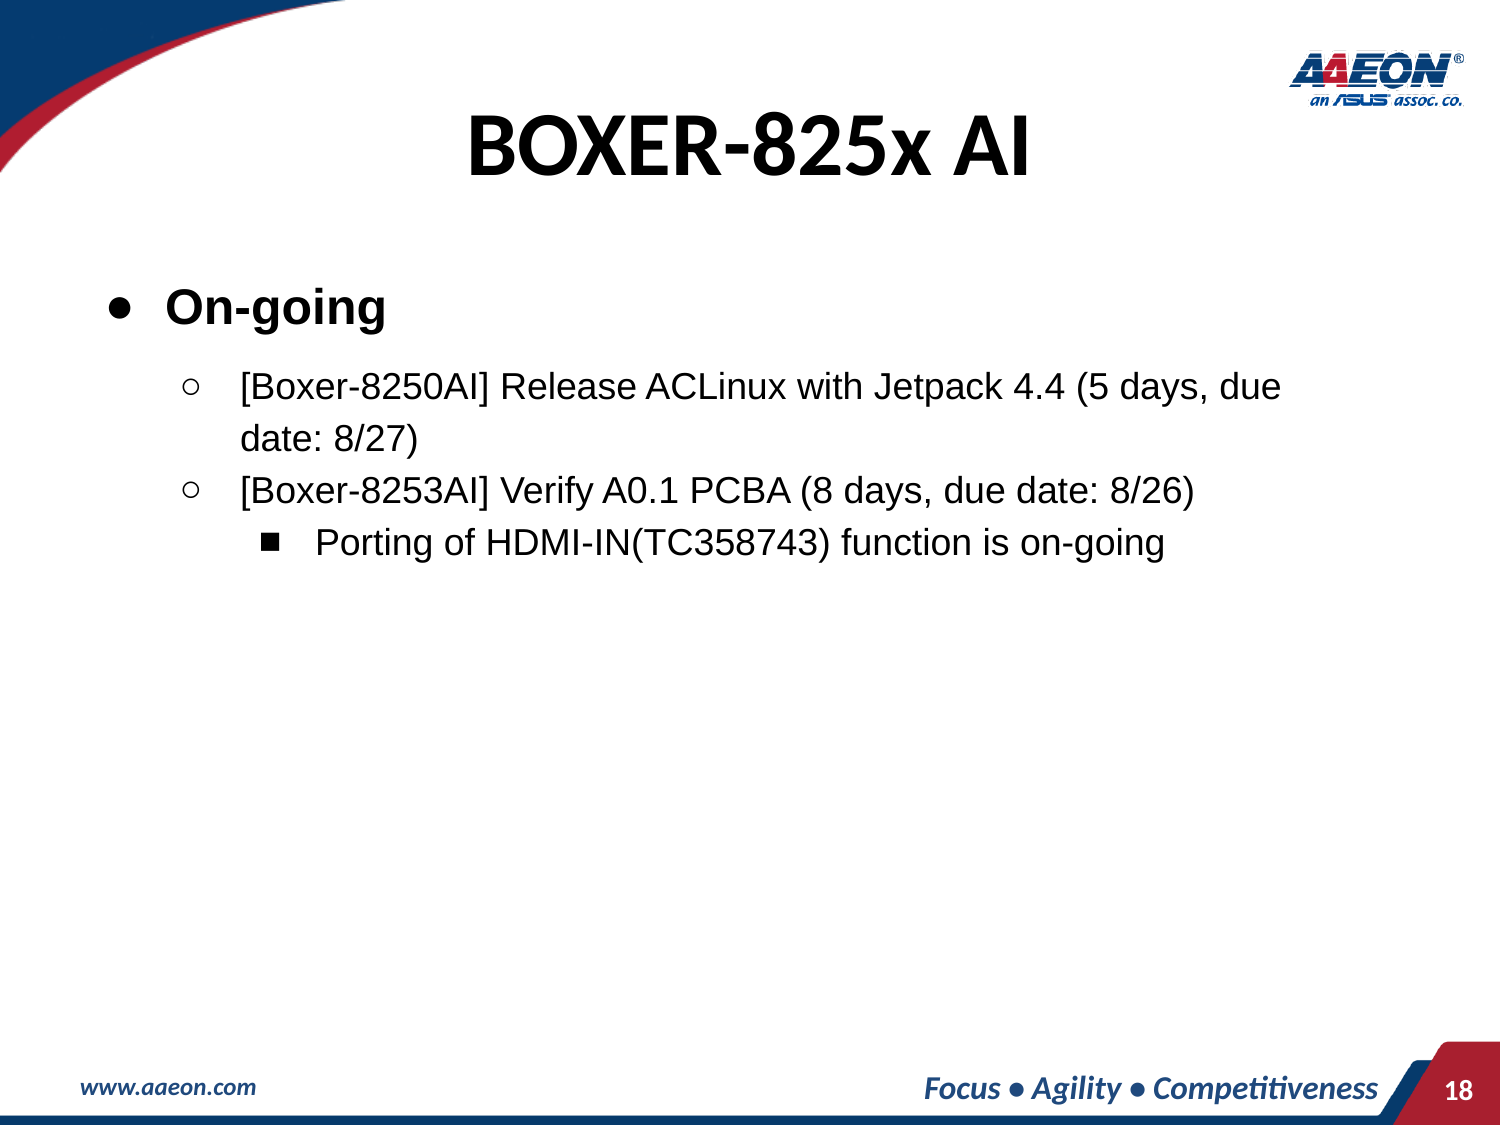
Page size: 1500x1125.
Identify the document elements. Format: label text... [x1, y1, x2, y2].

title BOXER-825x AI [75, 45, 1425, 233]
picture [0, 0, 1500, 1125]
text_box ‹#› [1423, 1058, 1495, 1119]
text_box Focus • Agility • Competitiveness [879, 1058, 1423, 1113]
text_box On-going [Boxer-8250AI] Release ACLinux with Jetpack 4.4 (5 days, due date: 8/27) [Boxer-8253AI] Verify A0.1 PCBA (8 days, due date: 8/26) Porting of HDMI-IN(TC358743) function is on-going [75, 250, 1379, 987]
